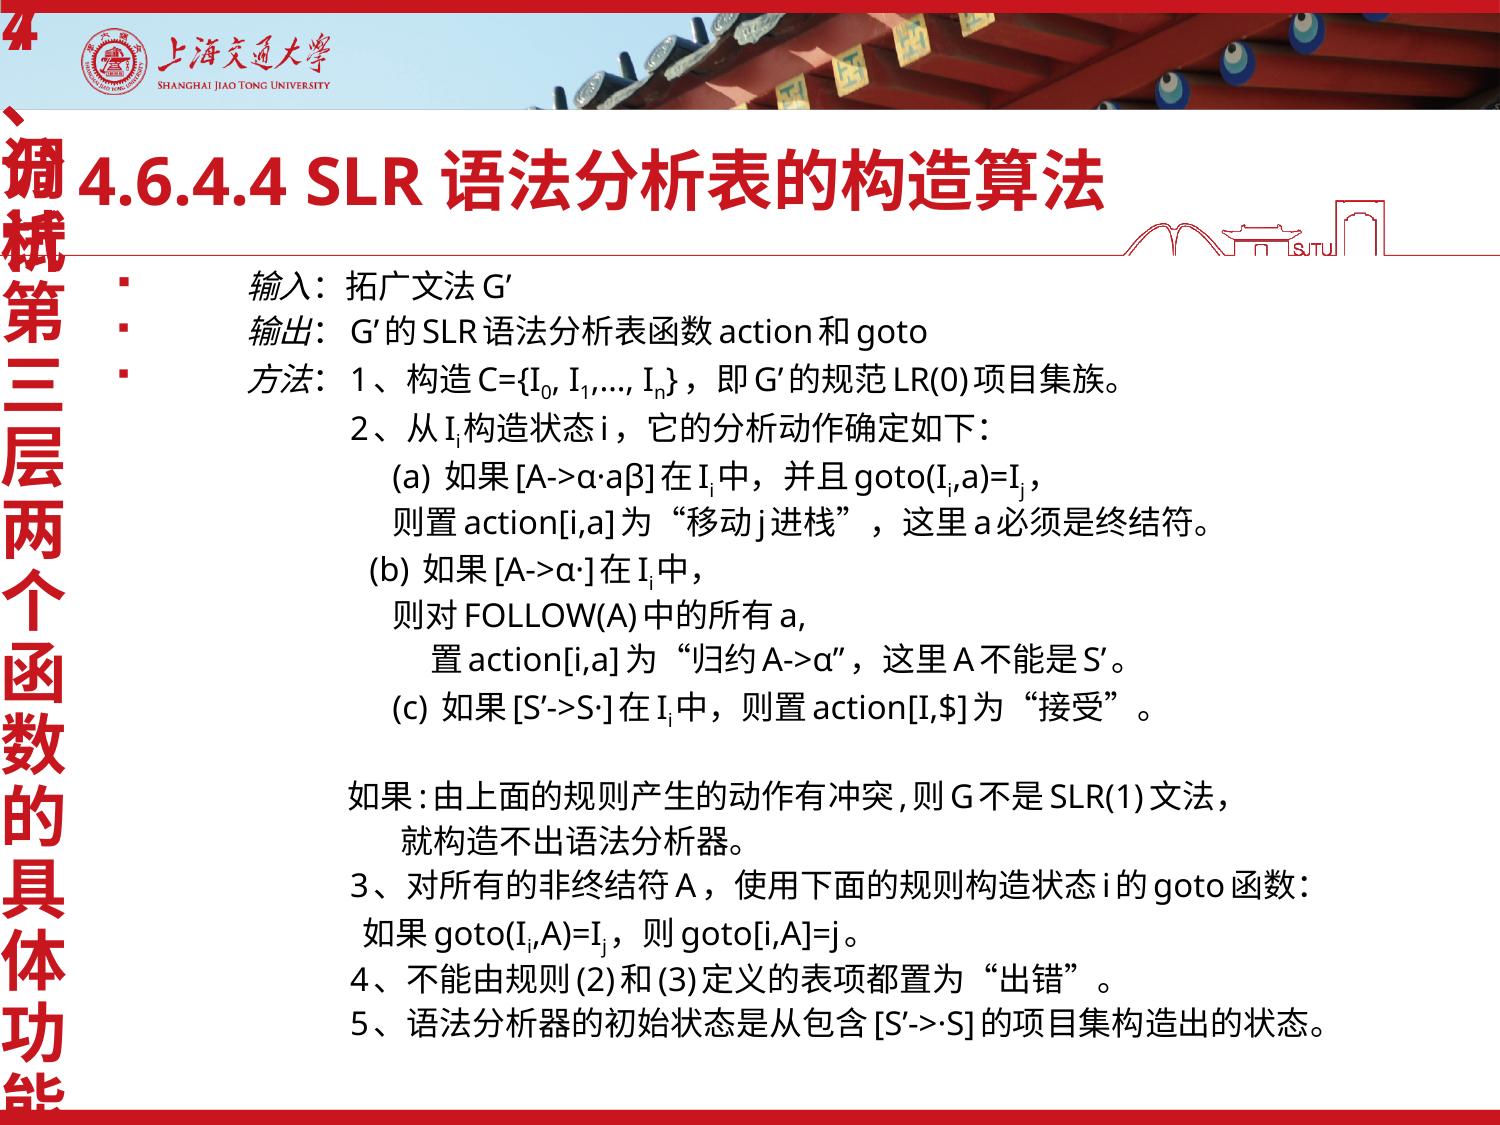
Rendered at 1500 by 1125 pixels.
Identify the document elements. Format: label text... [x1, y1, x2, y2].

title 4.6.4.4 SLR语法分析表的构造算法 [63, 140, 1437, 236]
picture [0, 0, 1500, 110]
picture [0, 200, 1500, 256]
text_box 输入：拓广文法G’ 输出：G’的SLR语法分析表函数action和goto 方法：1、构造C={I0, I1,…, In}，即G’的规范LR(0)项目集族。 2、从Ii构造状态i，它的分析动作确定如下： (a) 如果[A->α·aβ]在Ii中，并且goto(Ii,a)=Ij， 则置action[i,a]为“移动j进栈”，这里a必须是终结符。 (b) 如果[A->α·]在Ii中， 则对FOLLOW(A)中的所有a, 置action[i,a]为“归约A->α”，这里A不能是S’。 (c) 如果[S’->S·]在Ii中，则置action[I,$]为“接受”。 如果:由上面的规则产生的动作有冲突,则G不是SLR(1)文法， 就构造不出语法分析器。 3、对所有的非终结符A，使用下面的规则构造状态i的goto函数： 如果goto(Ii,A)=Ij，则goto[i,A]=j。 4、不能由规则(2)和(3)定义的表项都置为“出错”。 5、语法分析器的初始状态是从包含[S’->·S]的项目集构造出的状态。 [103, 264, 1453, 1050]
